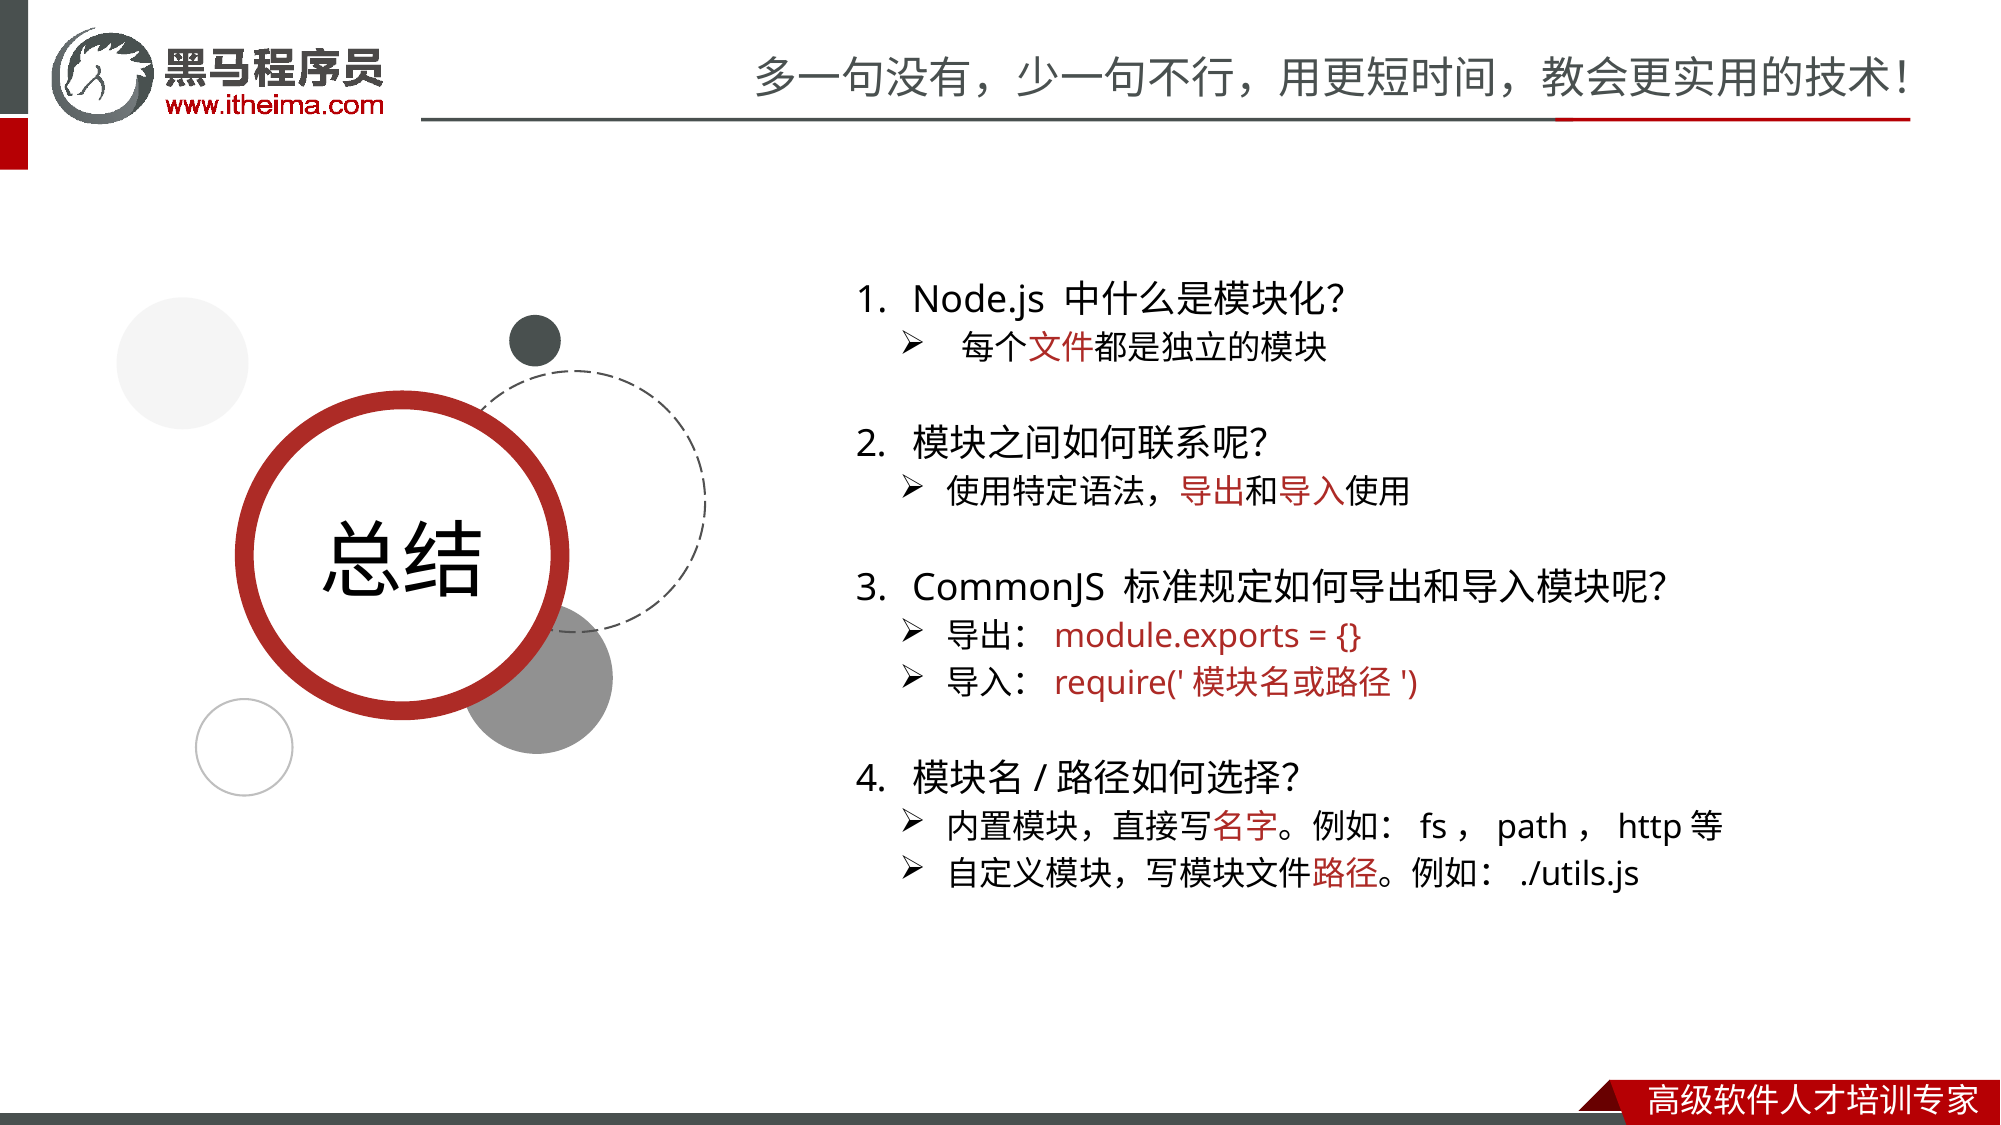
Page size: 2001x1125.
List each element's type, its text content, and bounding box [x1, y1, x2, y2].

picture [50, 26, 384, 125]
list Node.js 中什么是模块化？ 每个文件都是独立的模块 模块之间如何联系呢？ 使用特定语法，导出和导入使用 CommonJS 标准规定如何导出和导入模块呢？ 导出：module.exports = {} 导入：require('模块名或路径') 模块名/路径如何选择？ 内置模块，直接写名字。例如：fs，path，http等 自定义模块，写模块文件路径。例如：./utils.js [841, 174, 1949, 947]
